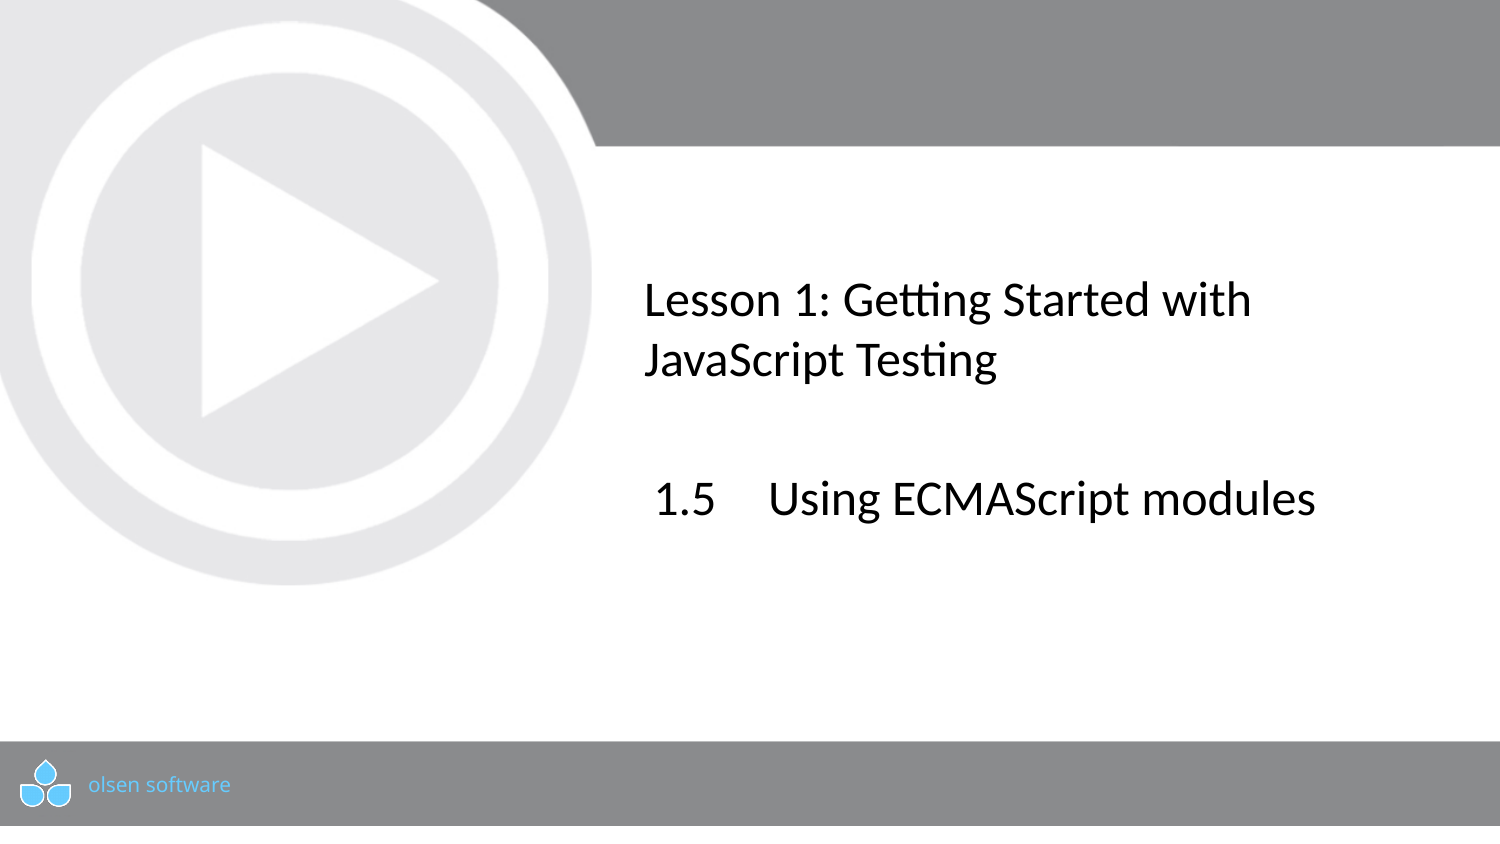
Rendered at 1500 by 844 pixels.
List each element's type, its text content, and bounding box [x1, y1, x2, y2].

title Lesson 1: Getting Started with JavaScript Testing [629, 259, 1446, 441]
subtitle 1.5 Using ECMAScript modules [629, 457, 1446, 673]
picture [0, 0, 1500, 826]
